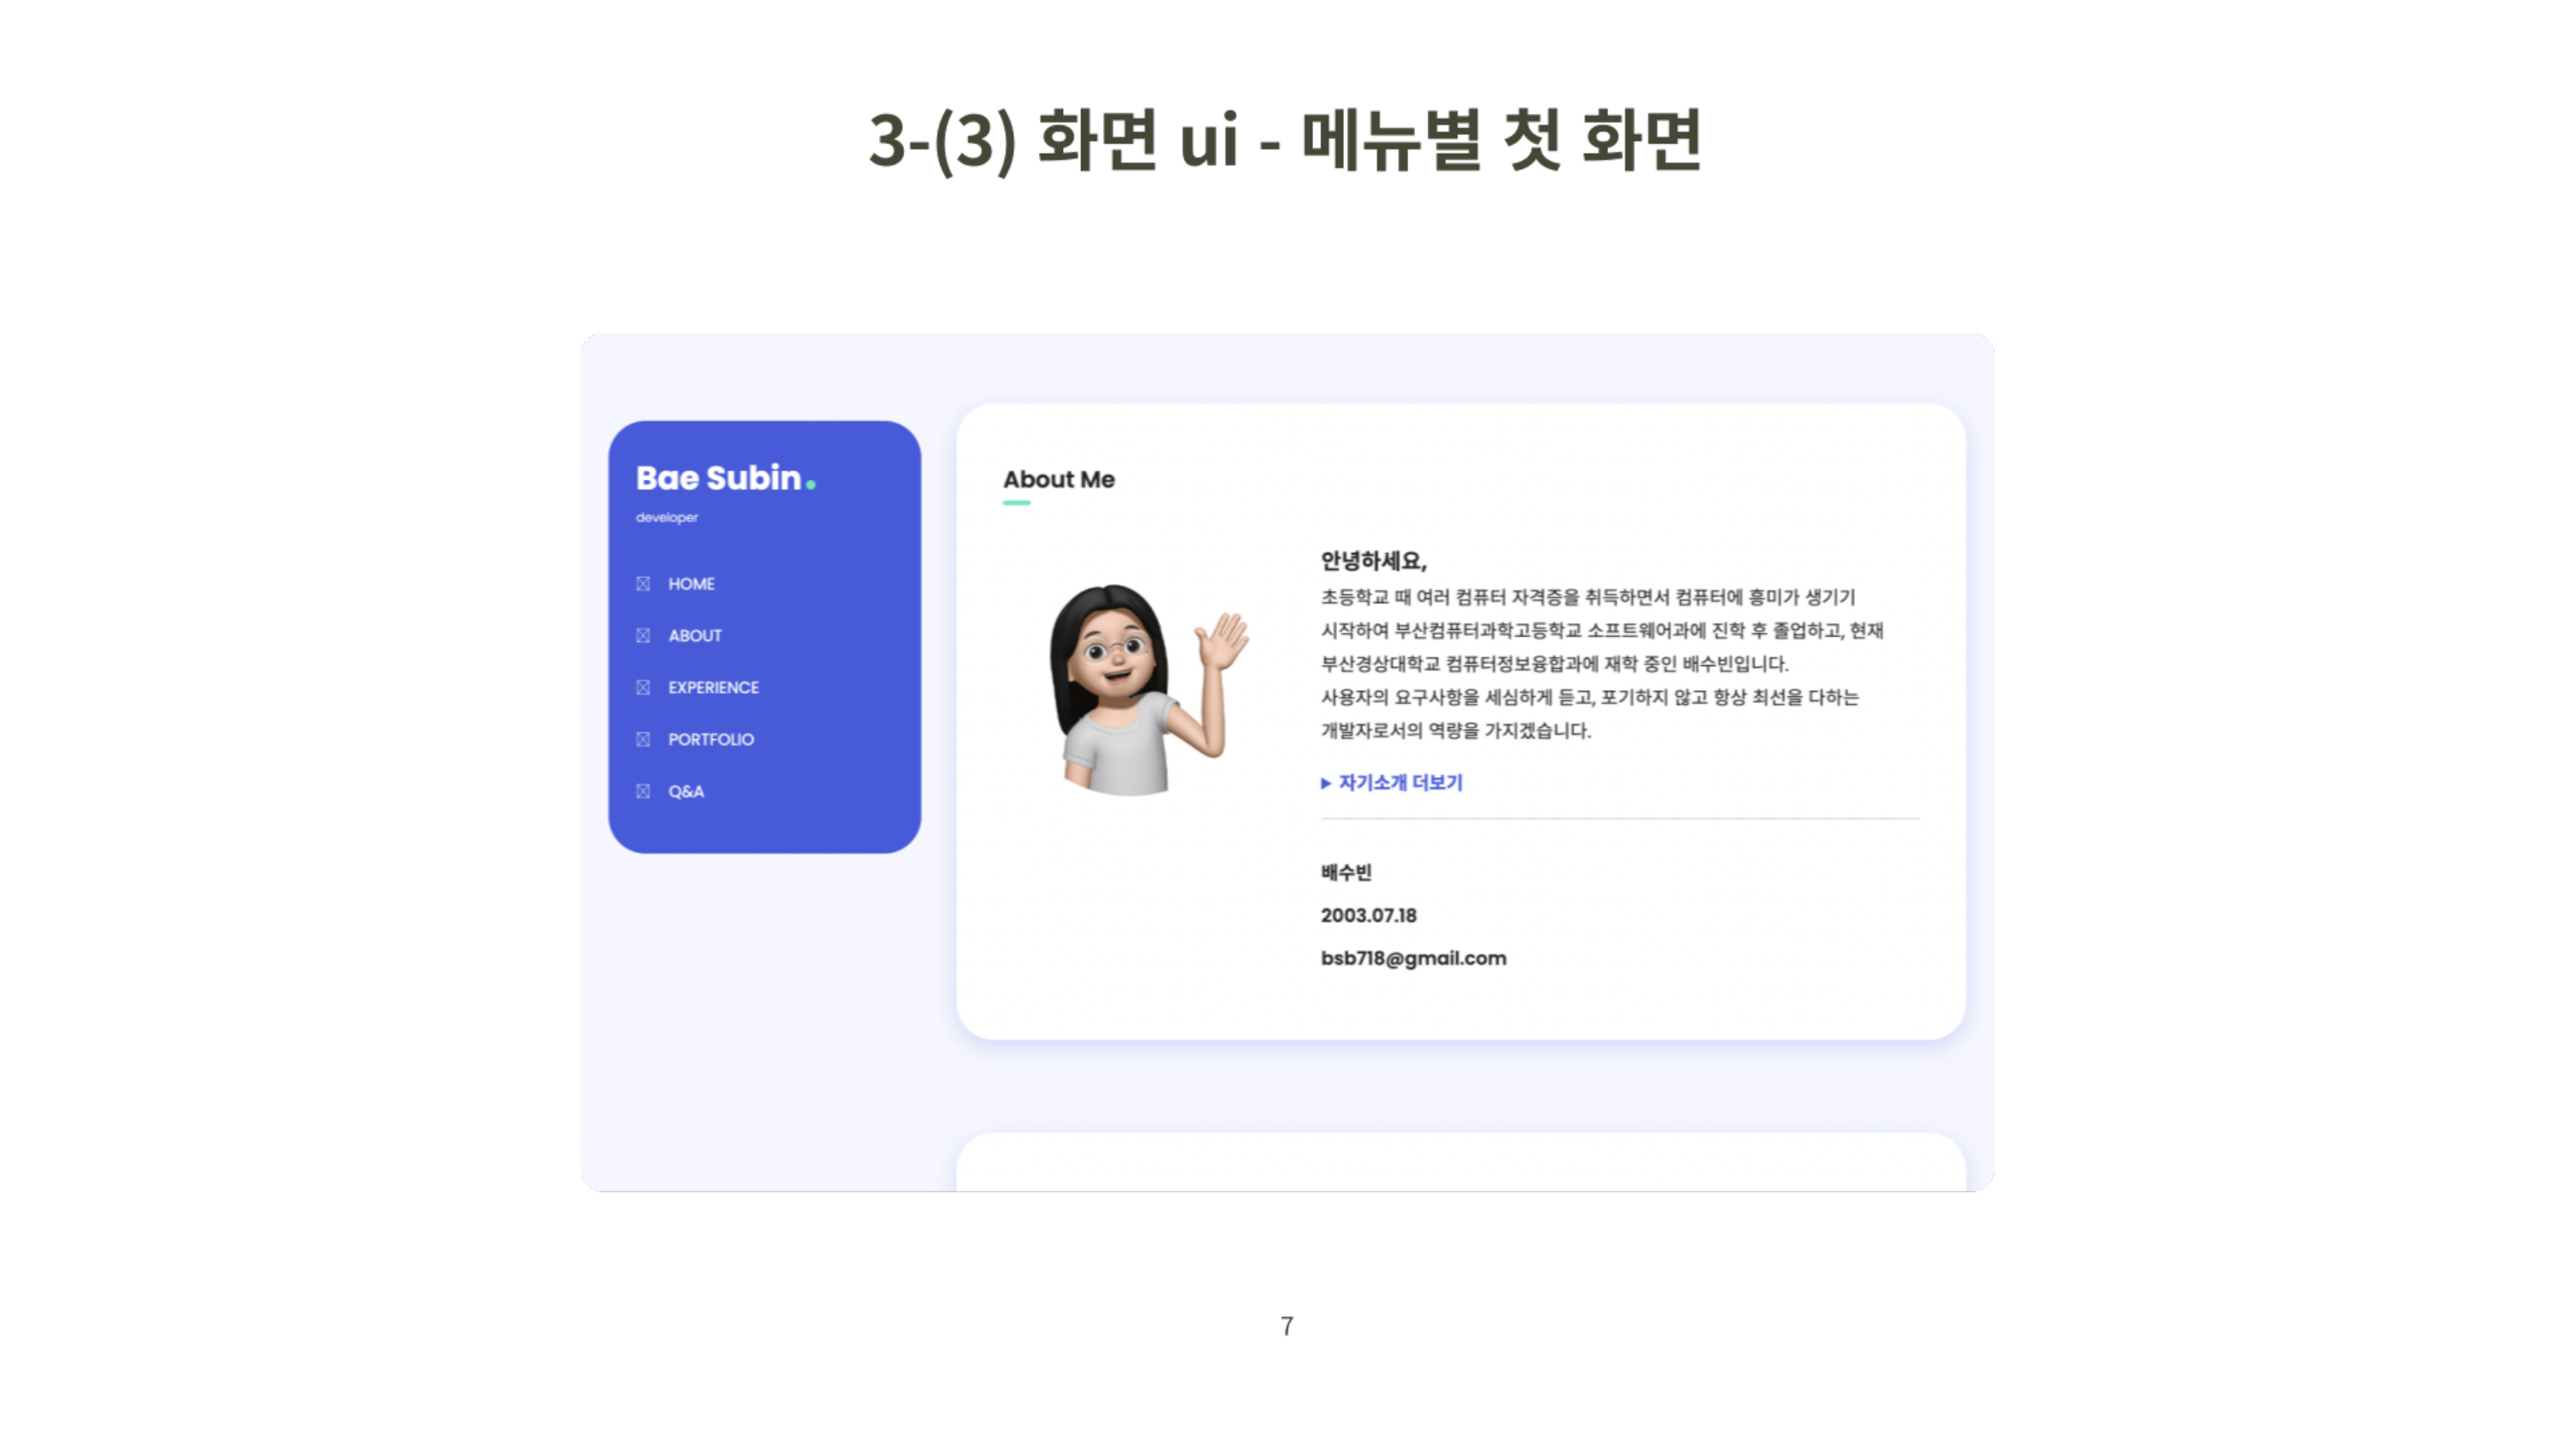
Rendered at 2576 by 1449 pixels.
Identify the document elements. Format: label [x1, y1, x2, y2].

picture [855, 1293, 1528, 1366]
picture [842, 66, 1770, 254]
text_box [580, 333, 1996, 1194]
